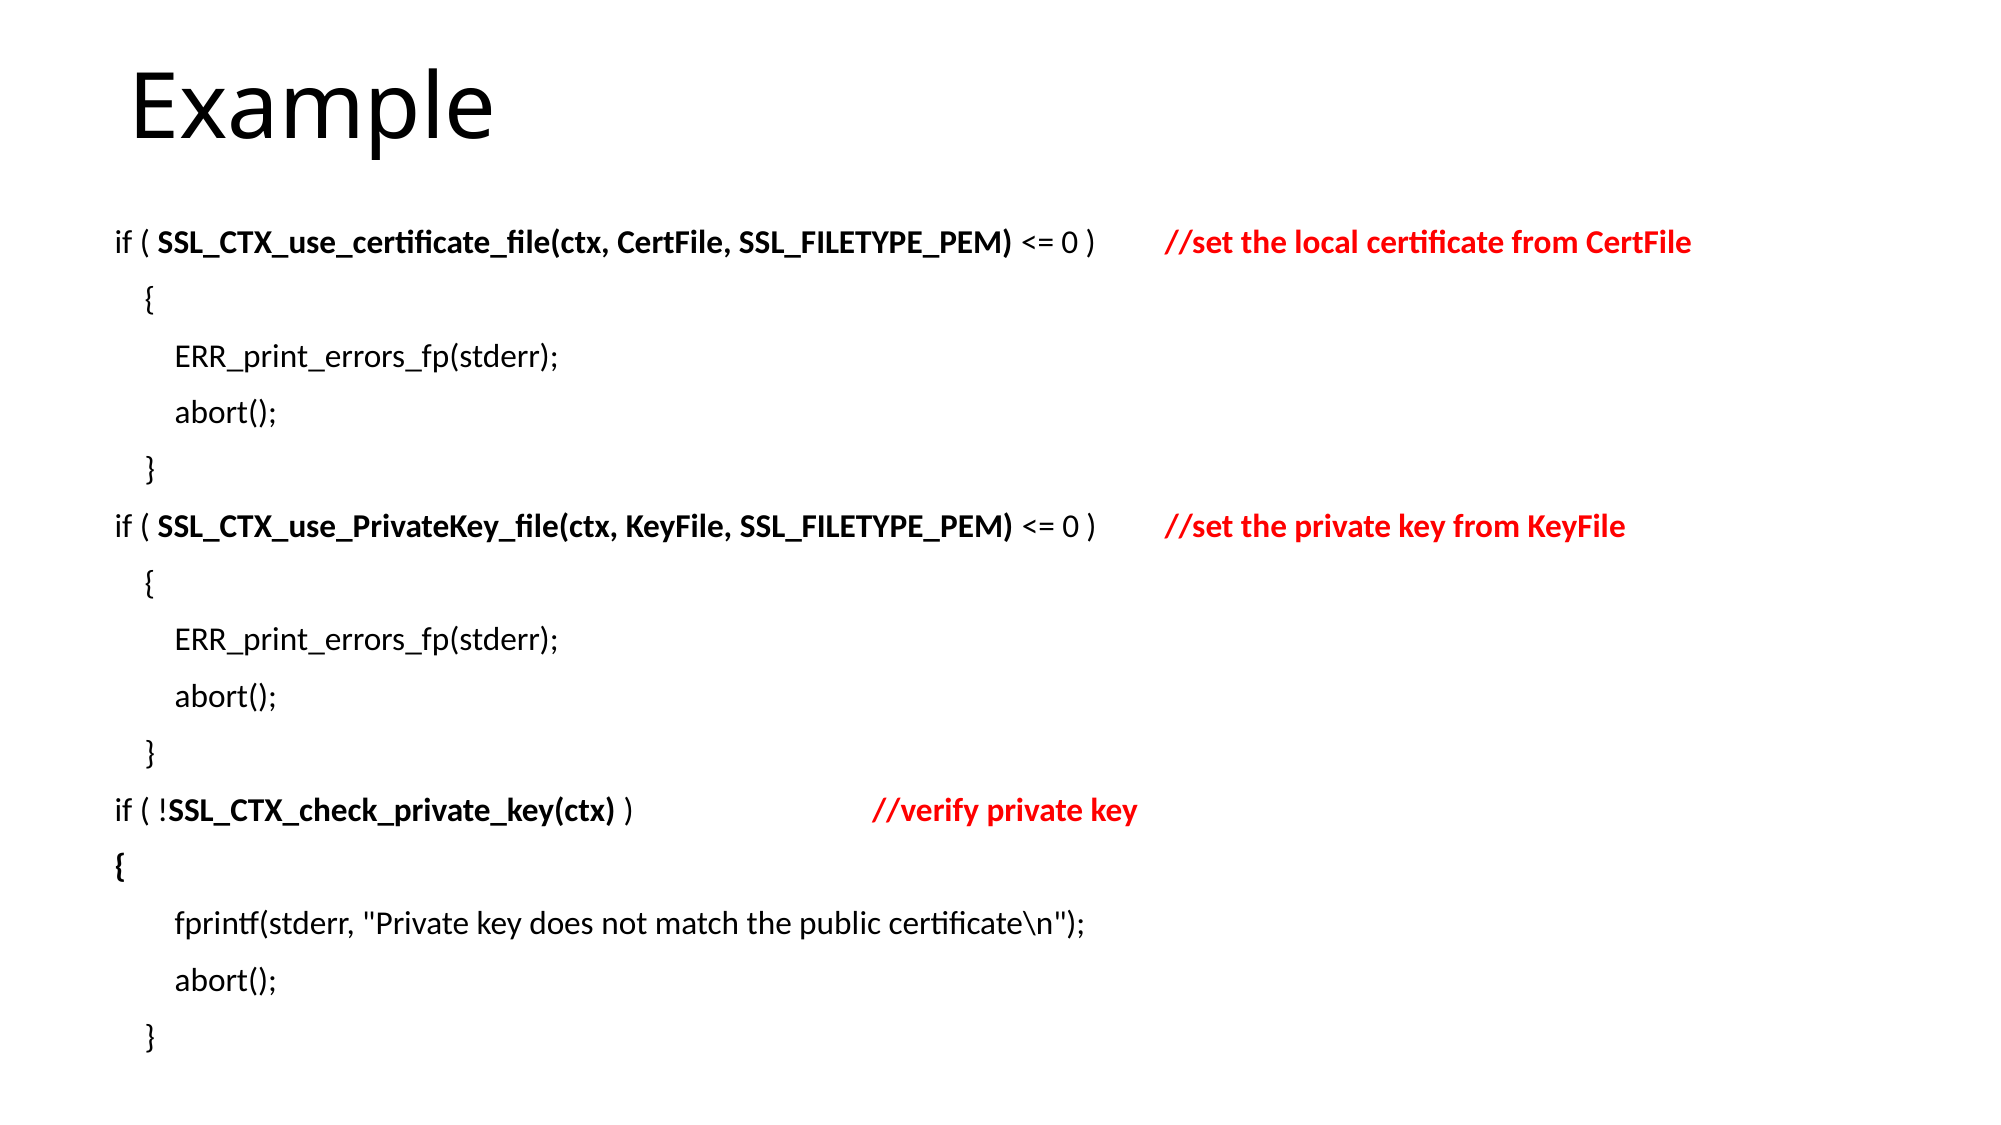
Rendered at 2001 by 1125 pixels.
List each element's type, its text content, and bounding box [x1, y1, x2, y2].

list if ( SSL_CTX_use_certificate_file(ctx, CertFile, SSL_FILETYPE_PEM) <= 0 ) //set the local certificate from CertFile { ERR_print_errors_fp(stderr); abort(); } if ( SSL_CTX_use_PrivateKey_file(ctx, KeyFile, SSL_FILETYPE_PEM) <= 0 ) //set the private key from KeyFile { ERR_print_errors_fp(stderr); abort(); } if ( !SSL_CTX_check_private_key(ctx) ) //verify private key { fprintf(stderr, "Private key does not match the public certificate\n"); abort(); } [99, 217, 1825, 932]
title Example [113, 0, 1839, 218]
